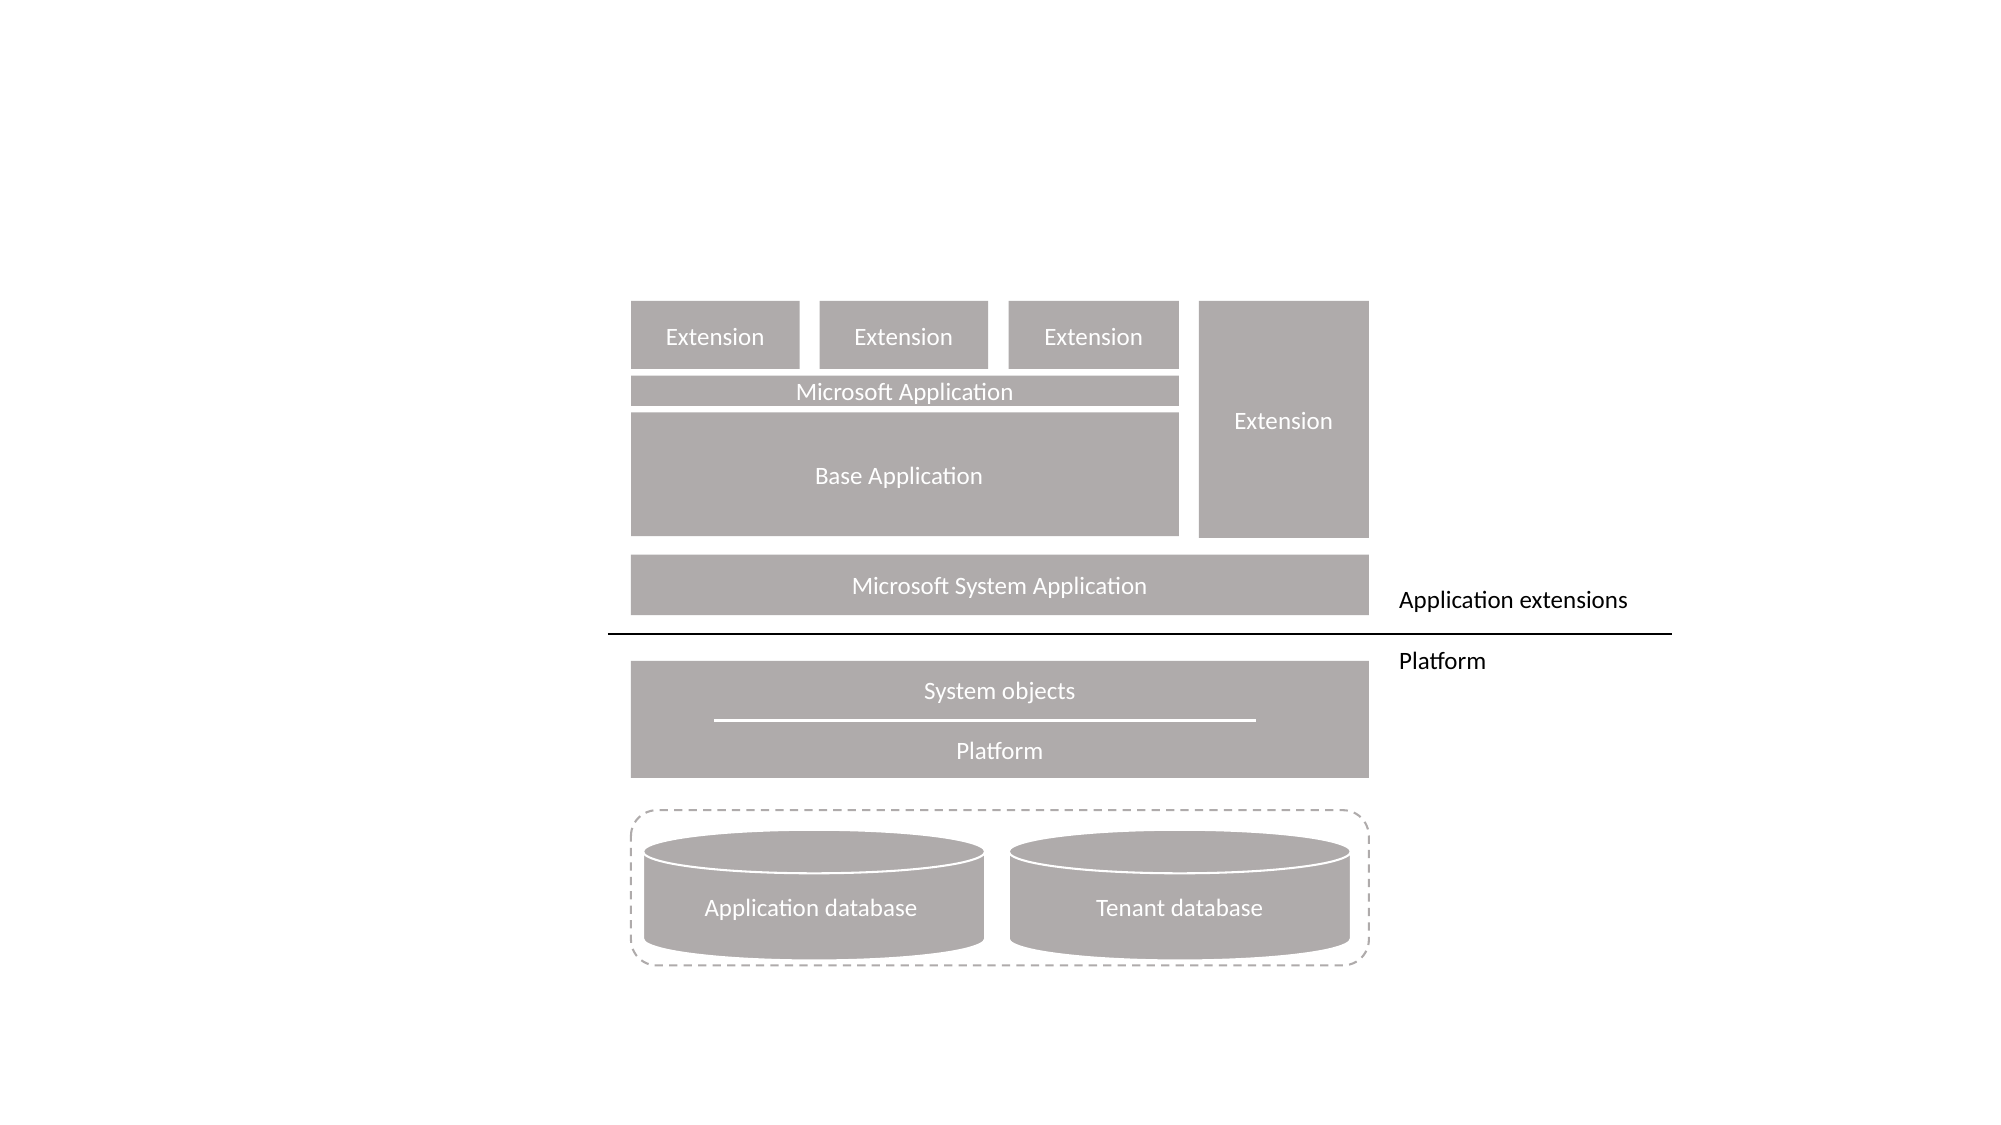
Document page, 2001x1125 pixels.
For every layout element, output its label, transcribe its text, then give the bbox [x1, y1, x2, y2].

text_box Extension [819, 300, 989, 370]
text_box Platform [1384, 636, 1727, 682]
text_box Microsoft System Application [630, 554, 1370, 616]
text_box Application extensions [1384, 575, 1727, 621]
text_box Base Application [630, 411, 1180, 537]
text_box Extension [1198, 300, 1370, 539]
text_box Extension [1008, 300, 1180, 370]
text_box [629, 809, 1370, 967]
text_box Microsoft Application [630, 375, 1180, 407]
text_box Extension [630, 300, 801, 370]
text_box System objects Platform [630, 660, 1370, 779]
